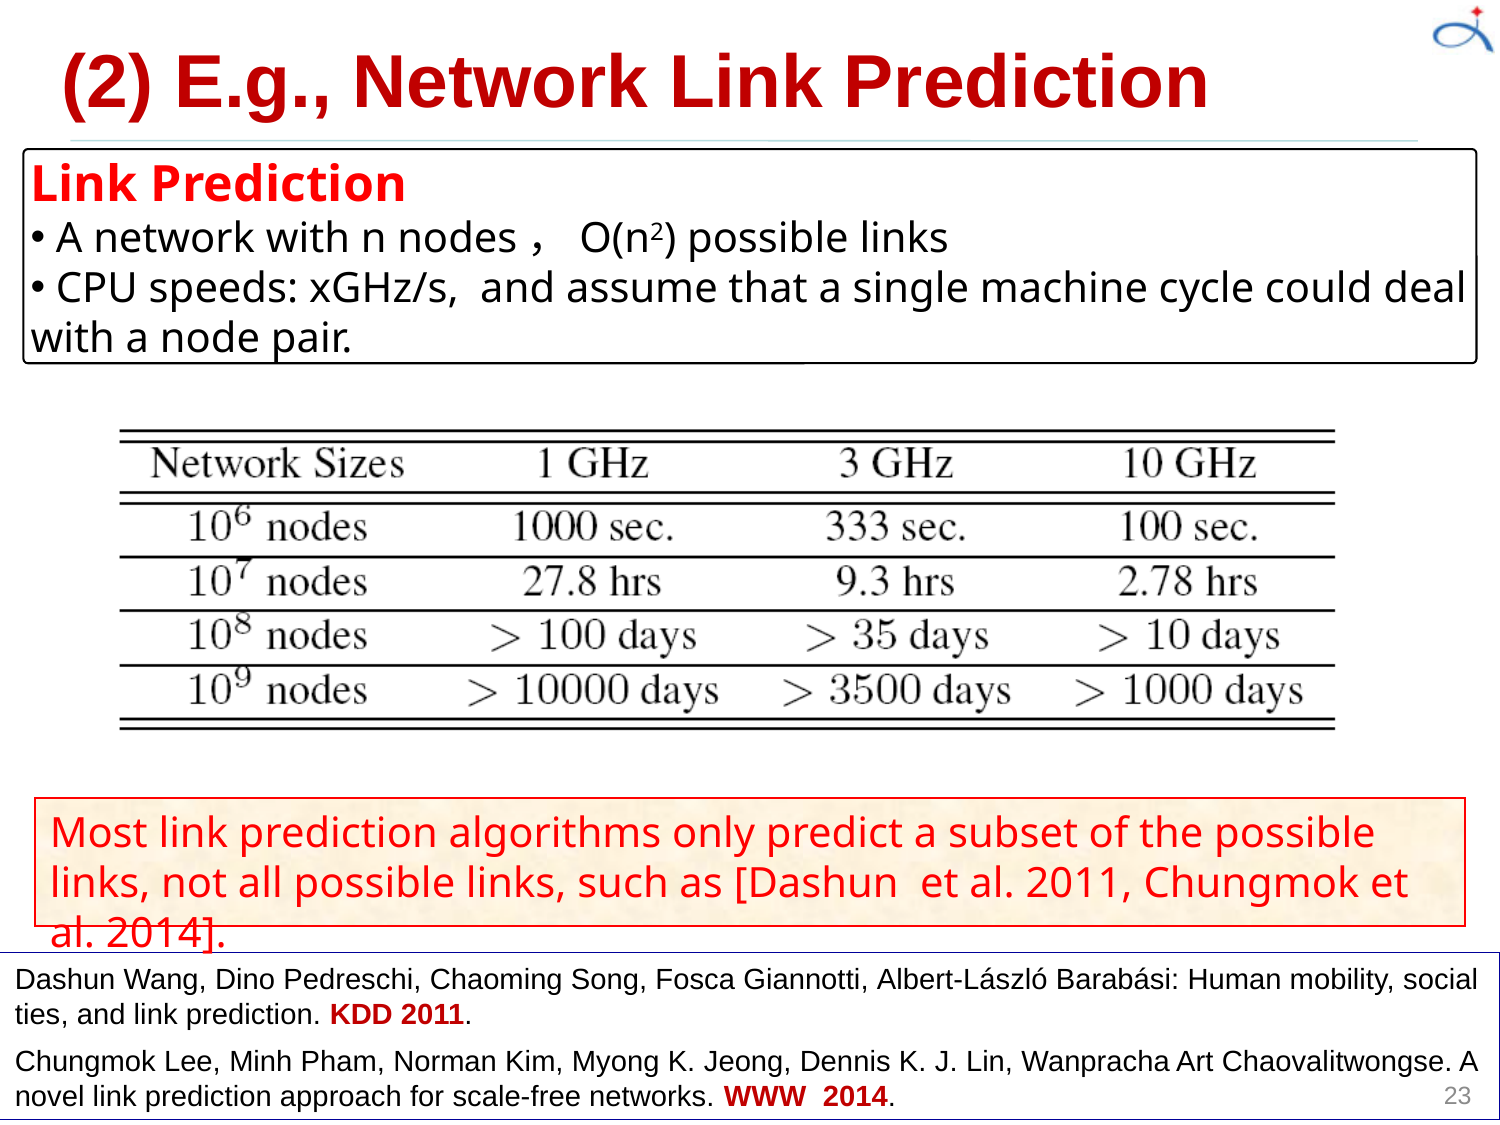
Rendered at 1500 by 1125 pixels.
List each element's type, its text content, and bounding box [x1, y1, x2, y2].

text_box Link Prediction A network with n nodes，O(n2) possible links CPU speeds: xGHz/s, and assume that a single machine cycle could deal with a node pair. [23, 149, 1477, 364]
slide_number 23 [1136, 1120, 1487, 1125]
text_box Dashun Wang, Dino Pedreschi, Chaoming Song, Fosca Giannotti, Albert-László Barabási: Human mobility, social ties, and link prediction. KDD 2011. Chungmok Lee, Minh Pham, Norman Kim, Myong K. Jeong, Dennis K. J. Lin, Wanpracha Art Chaovalitwongse. A novel link prediction approach for scale-free networks. WWW 2014. [0, 952, 1500, 1120]
text_box Most link prediction algorithms only predict a subset of the possible links, not all possible links, such as [Dashun et al. 2011, Chungmok et al. 2014]. [35, 798, 1465, 926]
title (2) E.g., Network Link Prediction [46, 11, 1419, 143]
picture [1432, 5, 1495, 55]
picture [101, 398, 1375, 749]
